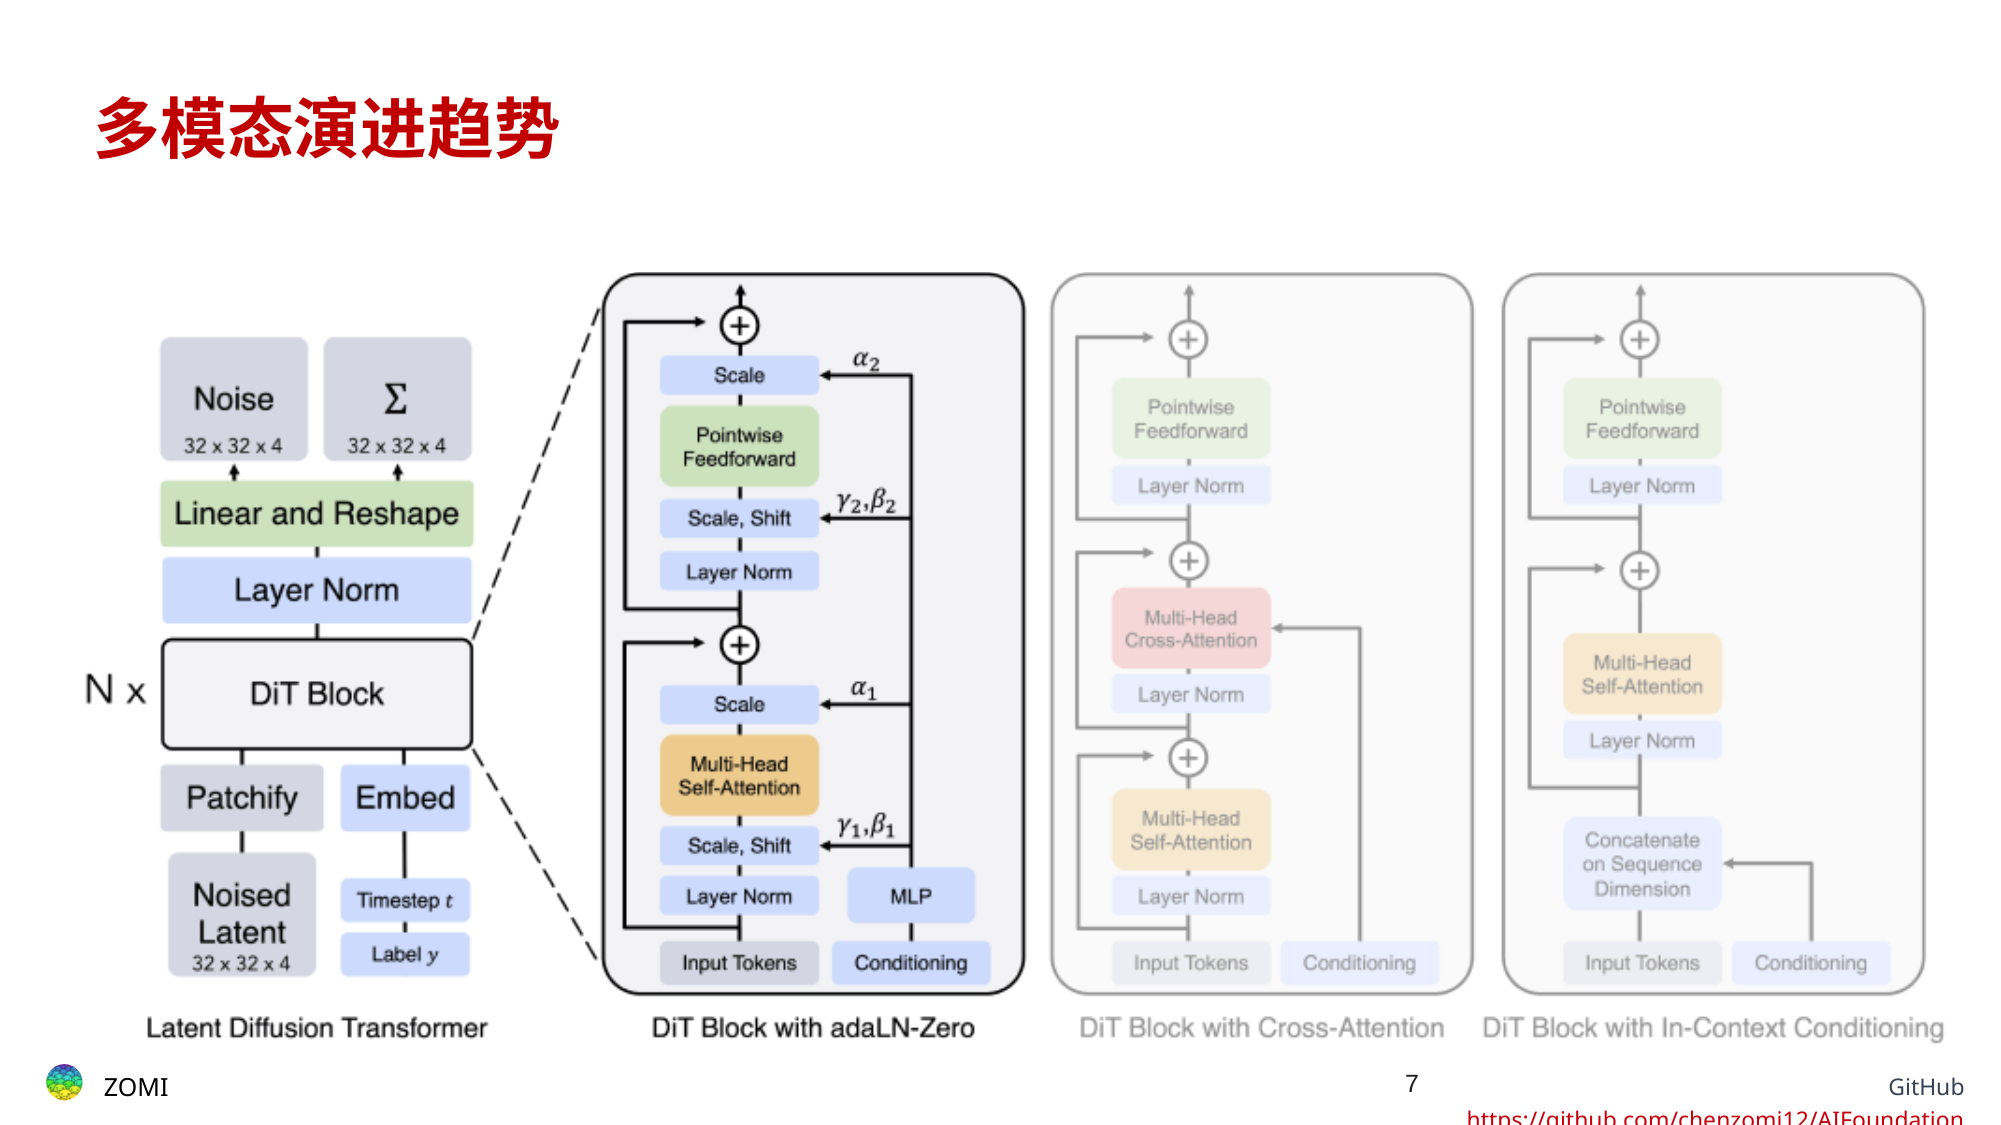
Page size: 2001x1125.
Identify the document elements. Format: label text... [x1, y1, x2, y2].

picture [78, 272, 1949, 1048]
picture [47, 1065, 82, 1100]
title 多模态演进趋势 [79, 78, 1910, 175]
